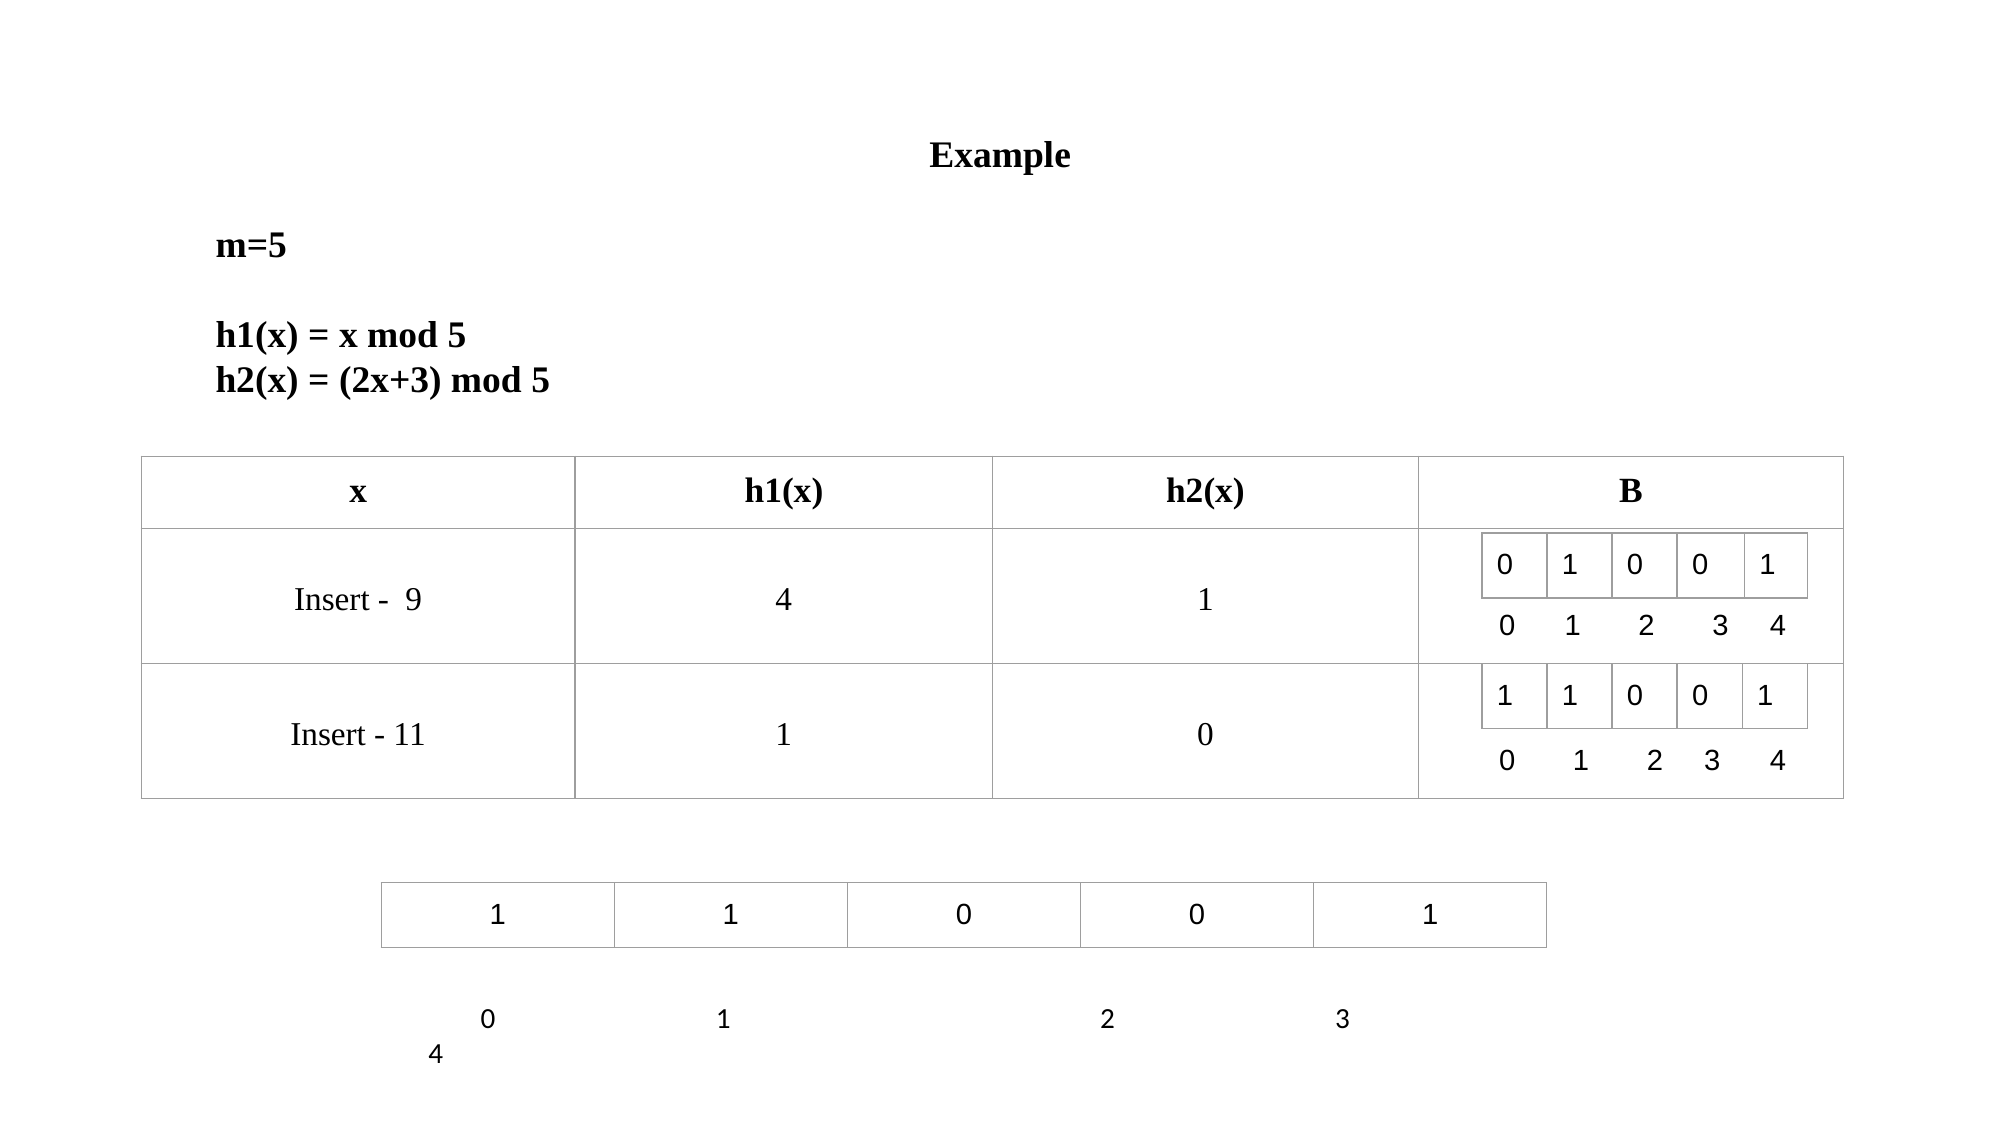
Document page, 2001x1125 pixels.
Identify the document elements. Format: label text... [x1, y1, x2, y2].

table_cell 0 1 2 3 4 [1419, 529, 1843, 663]
table_header 1 [1314, 883, 1546, 947]
table_header 0 [848, 883, 1080, 947]
table_cell Insert - 11 [142, 664, 574, 798]
table_header 1 [1483, 664, 1546, 728]
table_header 1 [1745, 534, 1807, 597]
table_header 0 [1483, 534, 1546, 597]
table_header h2(x) [993, 457, 1418, 528]
table_cell 4 [576, 529, 992, 663]
text_box Example m=5 h1(x) = x mod 5 h2(x) = (2x+3) mod 5 [124, 70, 1876, 506]
table_header 1 [1548, 664, 1611, 728]
text_box 0 1 2 3 4 [381, 983, 1547, 1084]
table_cell 0 1 2 3 4 [1419, 664, 1843, 798]
table_header 1 [1743, 664, 1807, 728]
table_header 1 [382, 883, 614, 947]
table_header 0 [1613, 534, 1676, 597]
table_header 0 [1613, 664, 1676, 728]
table_header 0 [1678, 664, 1742, 728]
table_header B [1419, 457, 1843, 528]
table_cell Insert - 9 [142, 529, 574, 663]
table_header 1 [1548, 534, 1611, 597]
table_header h1(x) [576, 457, 992, 528]
table_header 0 [1081, 883, 1313, 947]
table_header x [142, 457, 574, 528]
table_cell 1 [576, 664, 992, 798]
table_header 0 [1678, 534, 1744, 597]
table_cell 0 [993, 664, 1418, 798]
table_cell 1 [993, 529, 1418, 663]
table_header 1 [615, 883, 847, 947]
